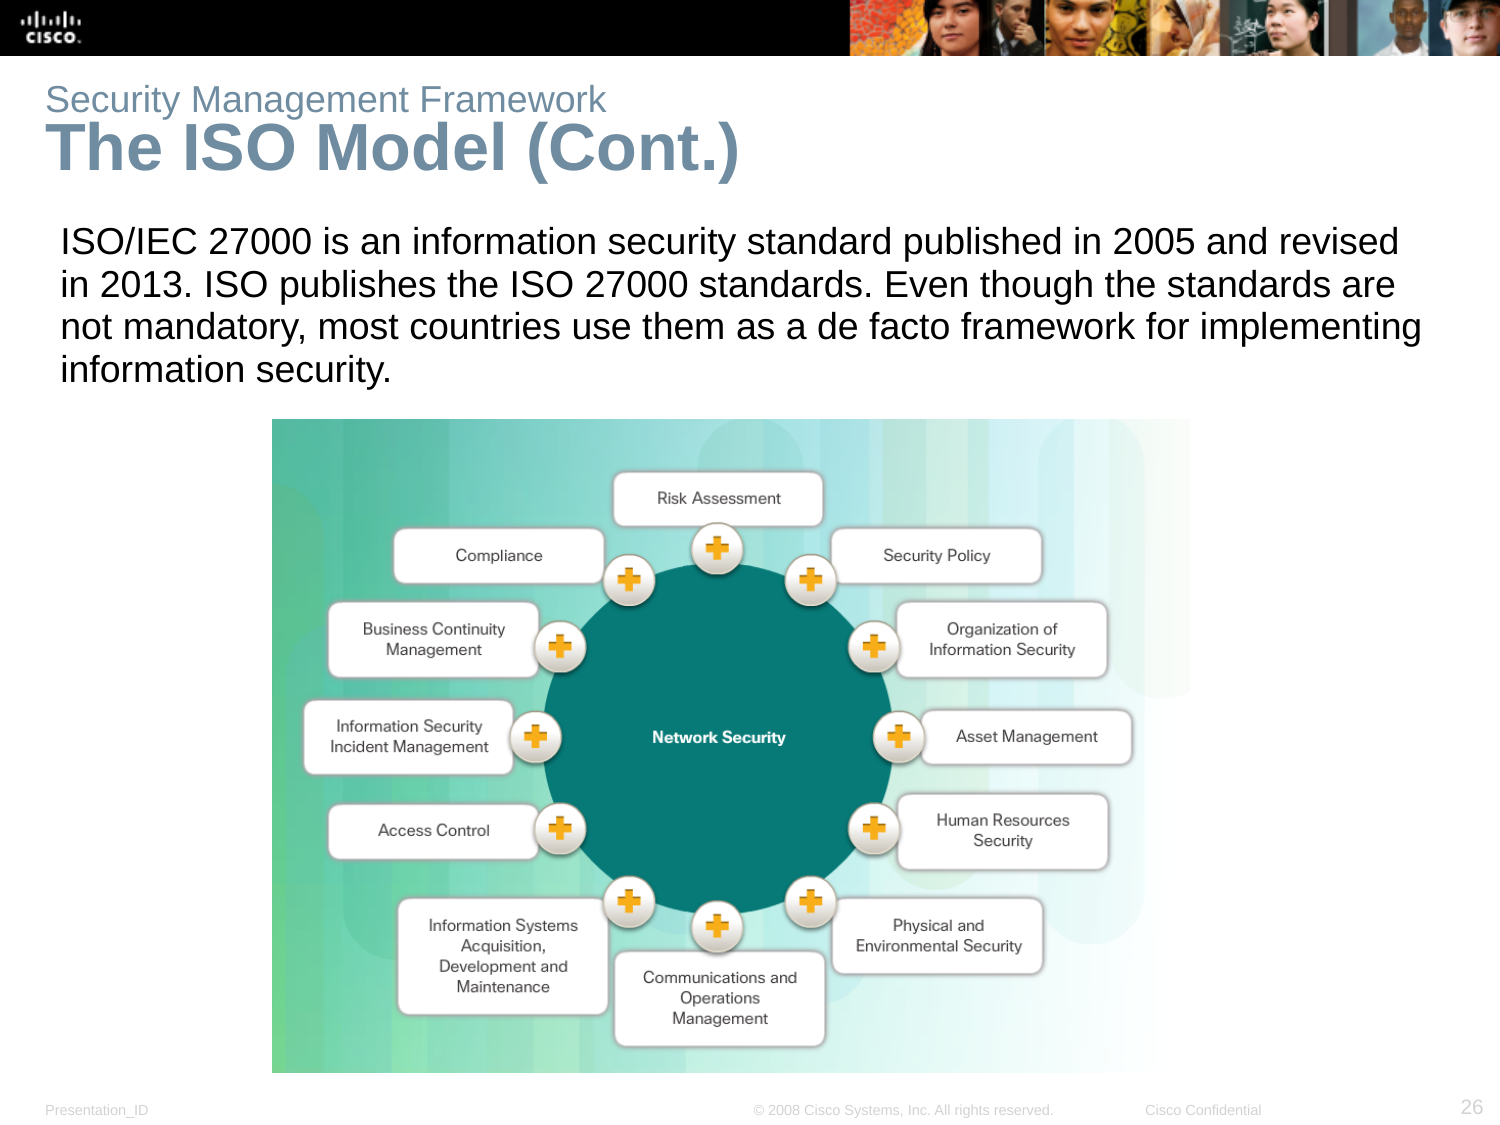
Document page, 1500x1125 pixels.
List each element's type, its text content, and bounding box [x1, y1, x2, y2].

title Security Management Framework The ISO Model (Cont.) [31, 64, 1471, 191]
picture [272, 419, 1190, 1074]
list ISO/IEC 27000 is an information security standard published in 2005 and revised in 2013. ISO publishes the ISO 27000 standards. Even though the standards are not mandatory, most countries use them as a de facto framework for implementing information security. [46, 213, 1450, 438]
picture [0, 0, 1500, 56]
